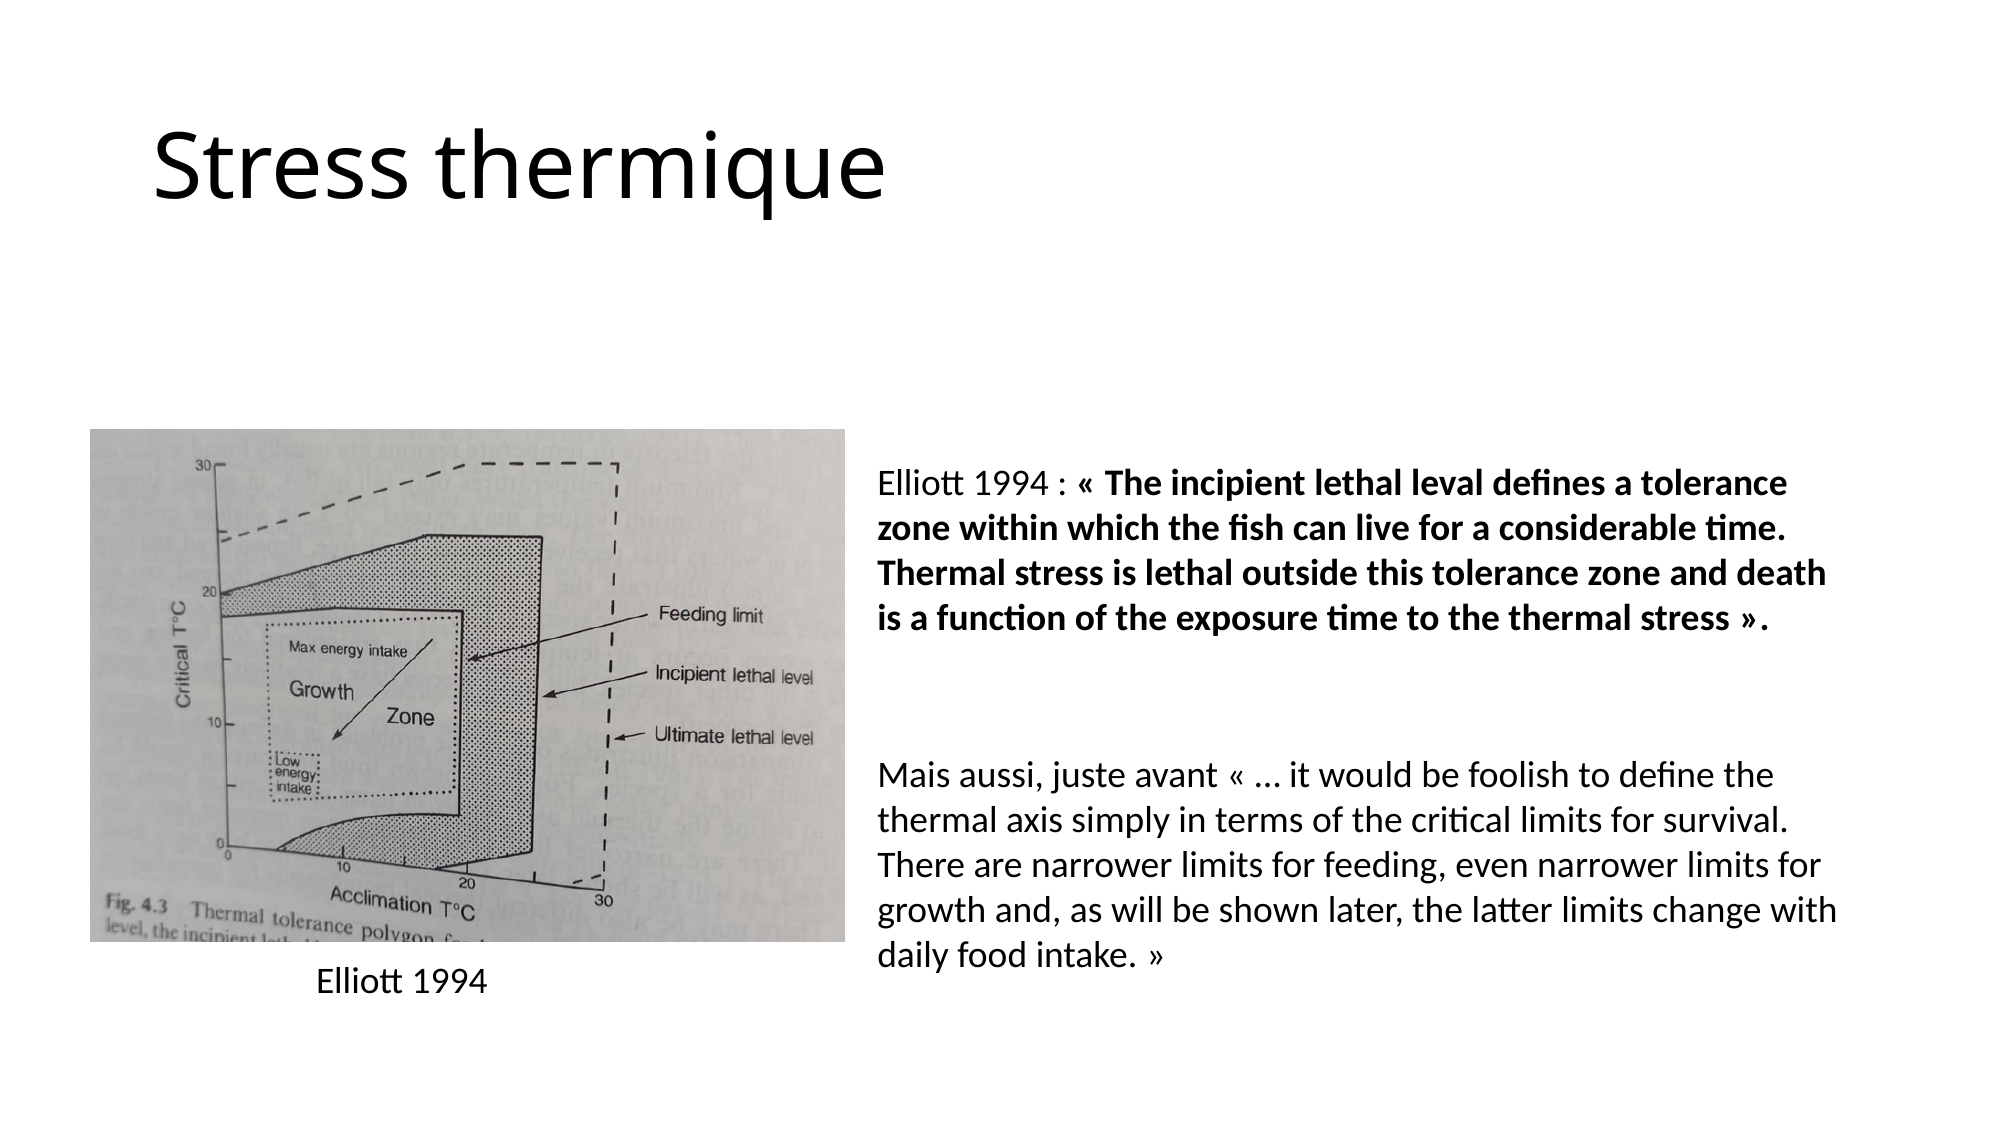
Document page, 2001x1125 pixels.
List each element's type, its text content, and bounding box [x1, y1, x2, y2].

text_box Mais aussi, juste avant « … it would be foolish to define the thermal axis simply in terms of the critical limits for survival. There are narrower limits for feeding, even narrower limits for growth and, as will be shown later, the latter limits change with daily food intake. » [862, 742, 1863, 983]
text_box Elliott 1994 [197, 949, 607, 1009]
text_box Elliott 1994 : « The incipient lethal leval defines a tolerance zone within which the fish can live for a considerable time. Thermal stress is lethal outside this tolerance zone and death is a function of the exposure time to the thermal stress ». [862, 450, 1863, 646]
picture [90, 429, 845, 942]
title Stress thermique [137, 59, 1863, 278]
